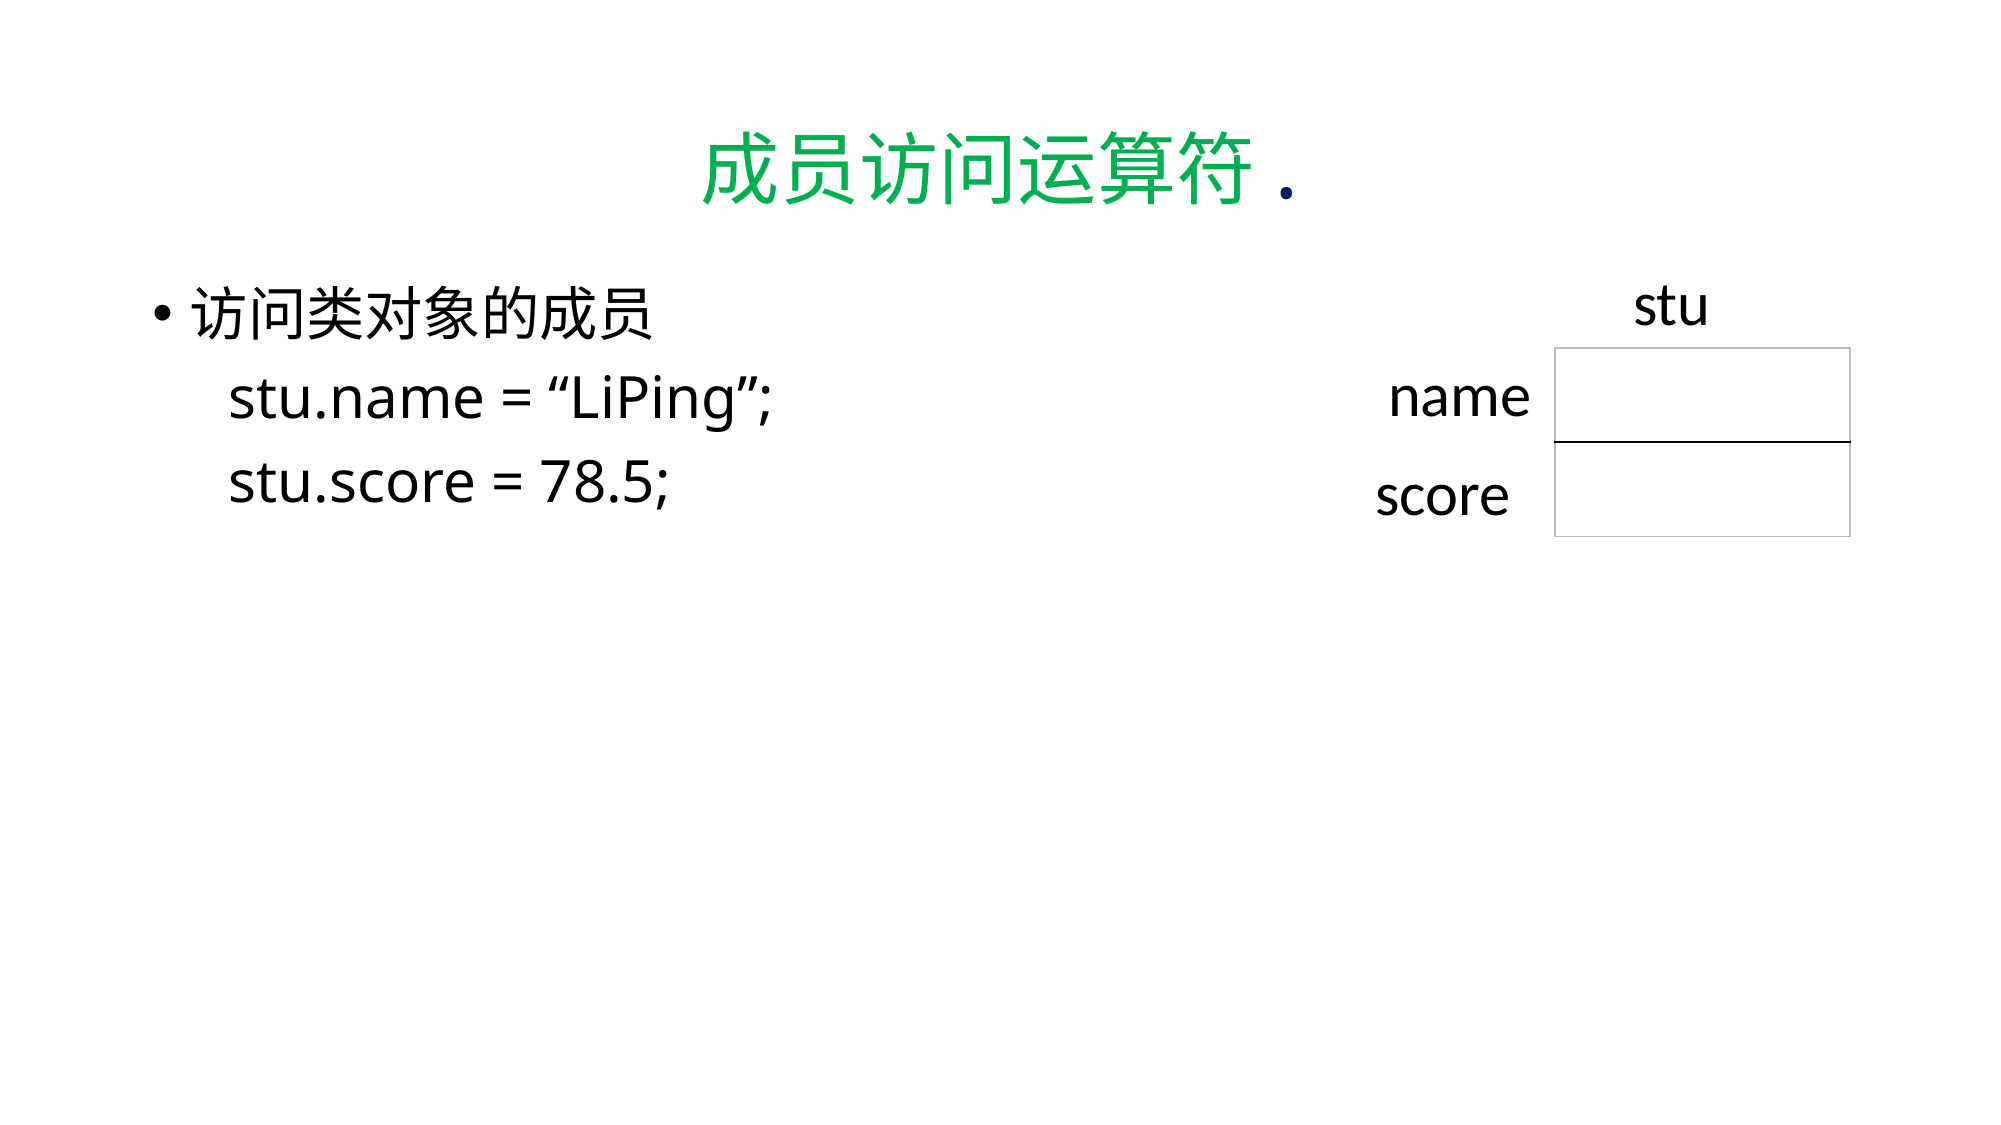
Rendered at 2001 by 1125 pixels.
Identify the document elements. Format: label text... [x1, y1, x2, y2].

list 访问类对象的成员 stu.name = “LiPing”; stu.score = 78.5; [137, 277, 1863, 615]
text_box score [1360, 446, 1543, 536]
table_header [1556, 349, 1849, 441]
title 成员访问运算符. [137, 59, 1863, 277]
text_box stu [1618, 255, 1764, 346]
table_cell [1556, 443, 1849, 536]
text_box name [1373, 346, 1555, 436]
